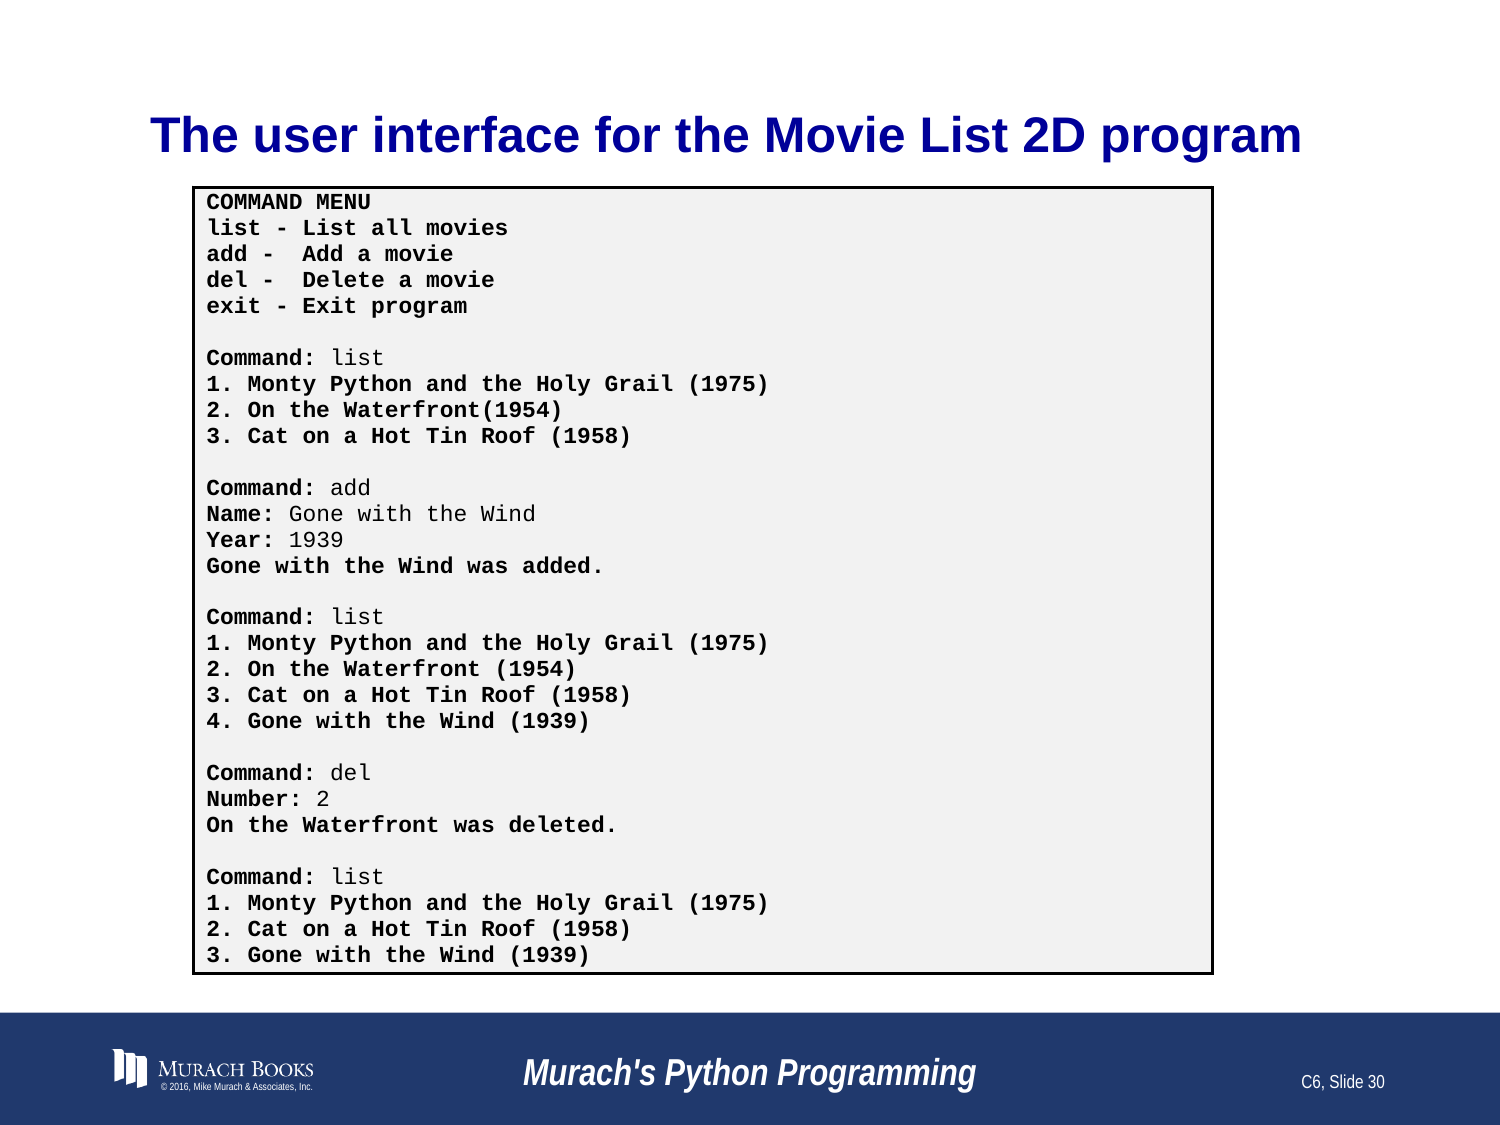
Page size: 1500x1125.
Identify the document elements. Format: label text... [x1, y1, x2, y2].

slide_number C6, Slide 30 [1087, 1025, 1400, 1100]
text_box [149, 185, 1348, 976]
slide_number Murach's Python Programming [463, 1025, 1050, 1100]
footer © 2016, Mike Murach & Associates, Inc. [12, 1025, 463, 1100]
title The user interface for the Movie List 2D program [150, 102, 1350, 164]
